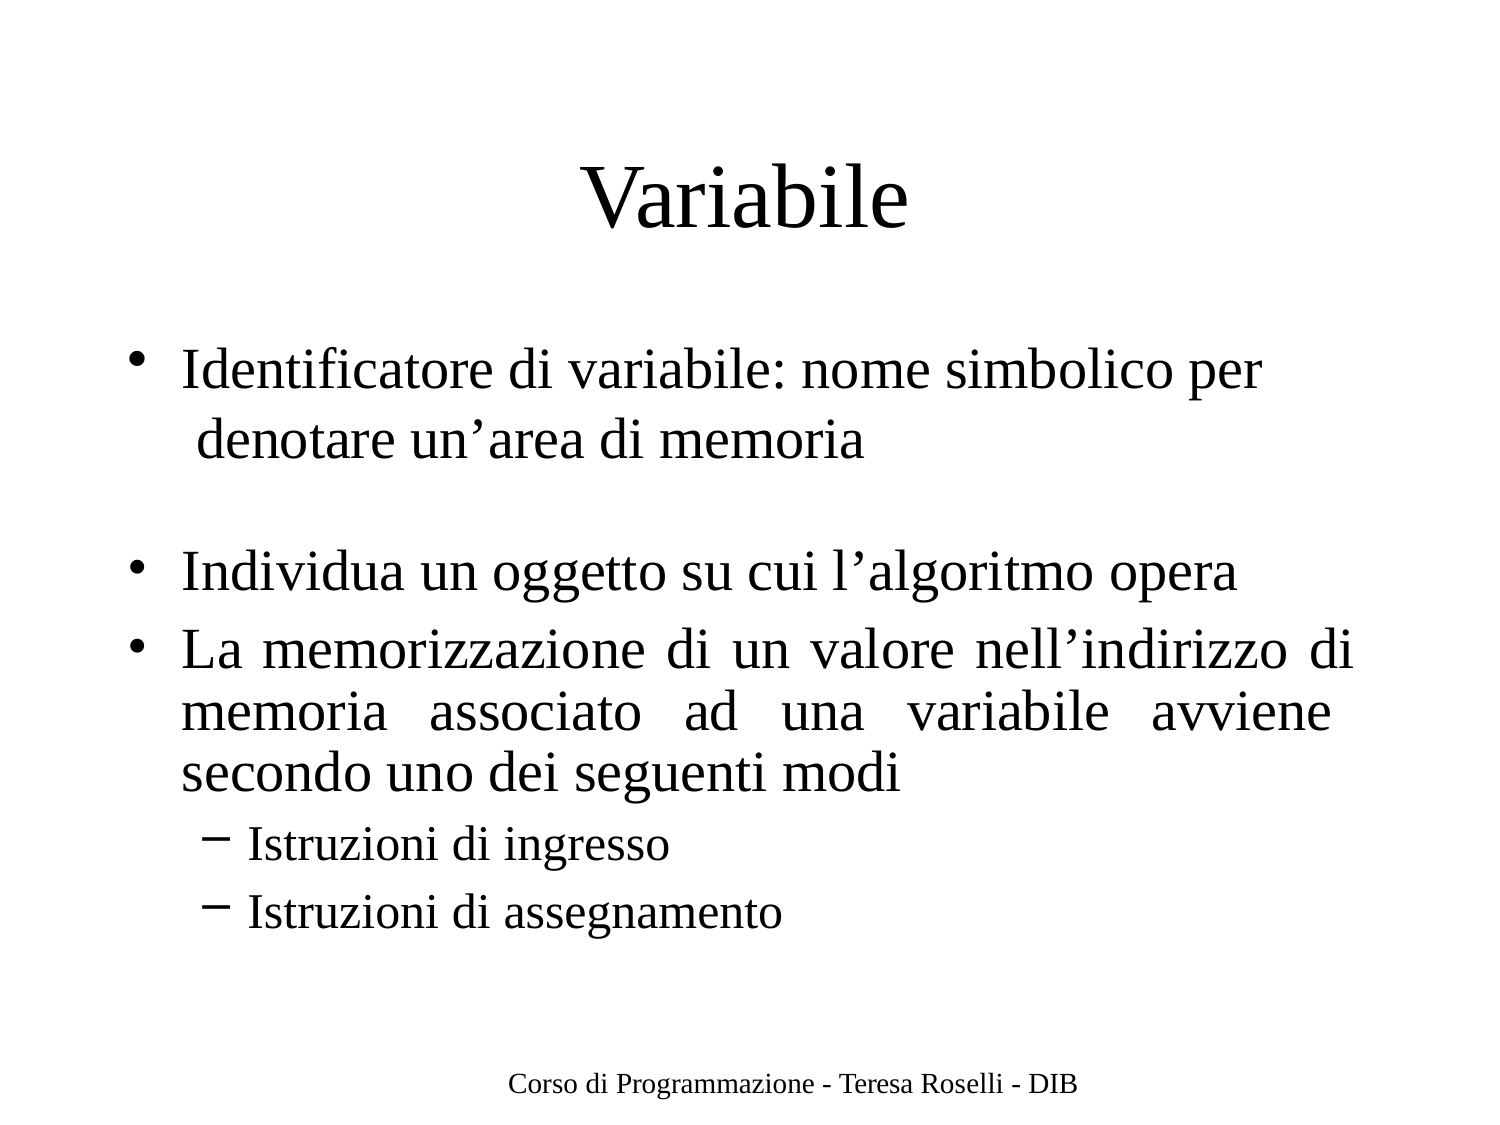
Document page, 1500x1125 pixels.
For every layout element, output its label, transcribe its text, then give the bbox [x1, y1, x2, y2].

text_box Identificatore di variabile: nome simbolico per denotare un’area di memoria Individua un oggetto su cui l’algoritmo opera La memorizzazione di un valore nell’indirizzo di memoria associato ad una variabile avviene secondo uno dei seguenti modi Istruzioni di ingresso Istruzioni di assegnamento [125, 328, 1375, 938]
footer Corso di Programmazione - Teresa Roselli - DIB [506, 1065, 1081, 1125]
title Variabile [577, 133, 923, 324]
